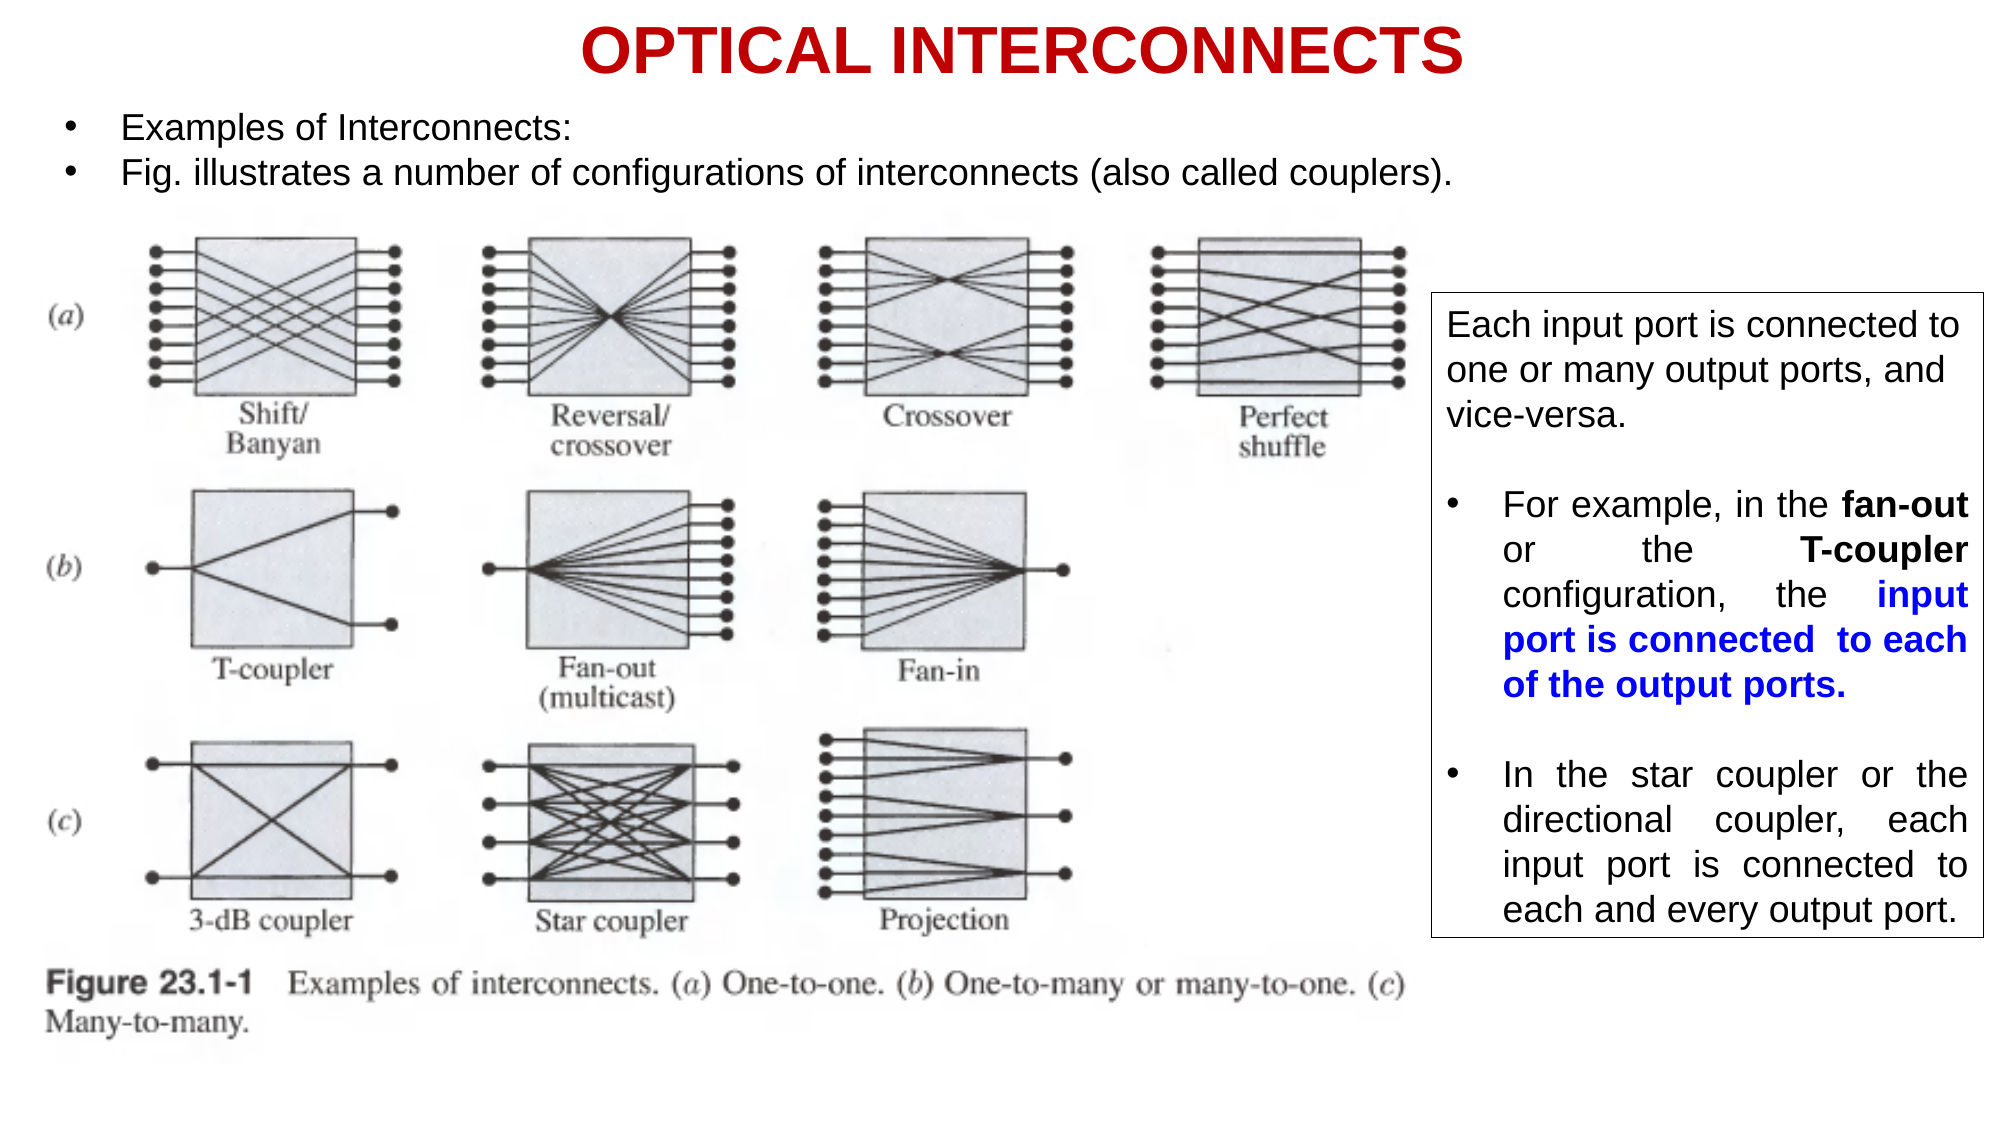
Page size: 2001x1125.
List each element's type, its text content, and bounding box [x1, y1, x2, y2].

text_box [65, 110, 1825, 292]
picture [38, 205, 1445, 1064]
text_box Each input port is connected to one or many output ports, and vice-versa. For example, in the fan-out or the T-coupler configuration, the input port is connected to each of the output ports. In the star coupler or the directional coupler, each input port is connected to each and every output port. [1445, 292, 1984, 938]
text_box OPTICAL INTERCONNECTS [565, 0, 1500, 95]
text_box Examples of Interconnects: Fig. illustrates a number of configurations of interconnects (also called couplers). [49, 95, 1669, 201]
